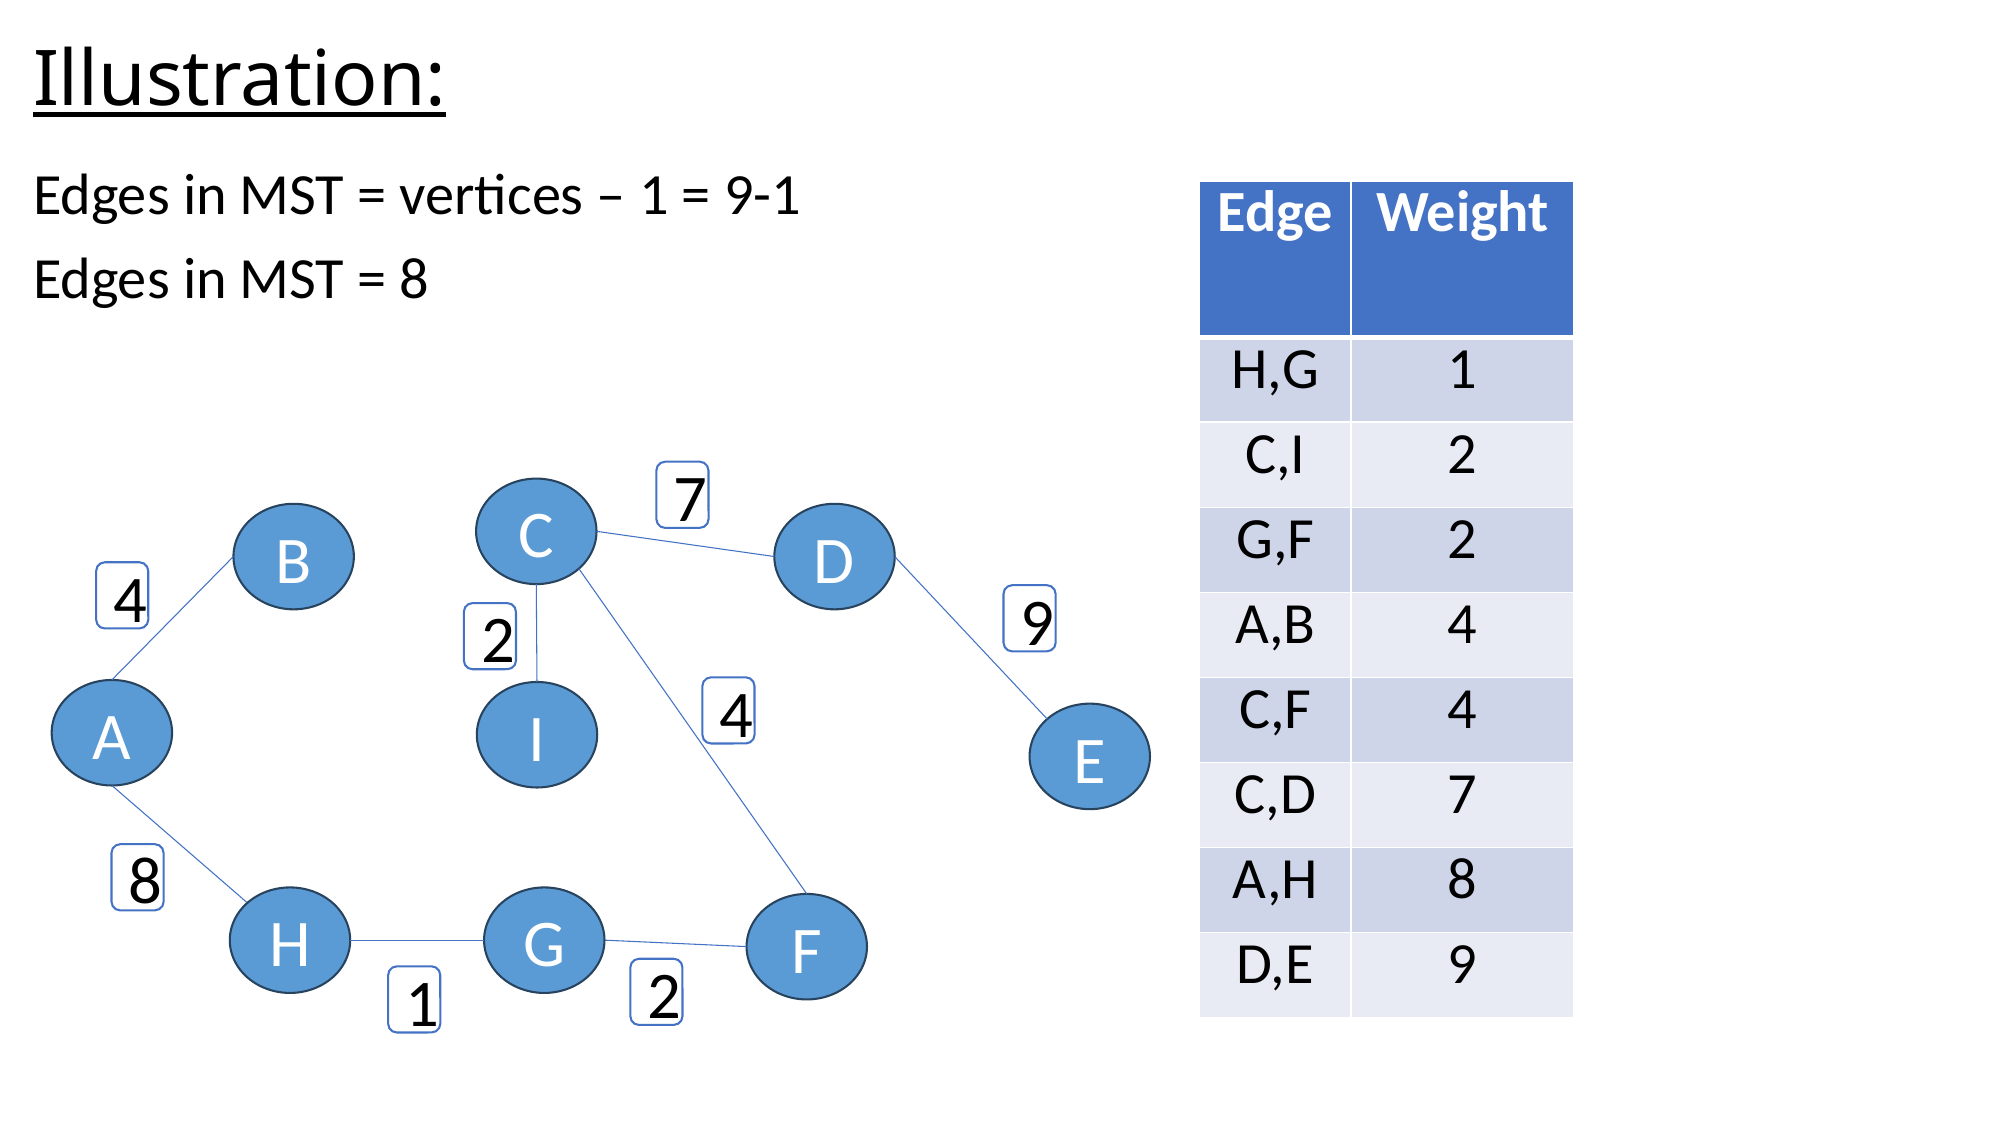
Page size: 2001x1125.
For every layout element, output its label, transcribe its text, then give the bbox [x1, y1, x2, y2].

table_cell 2 [1352, 508, 1573, 592]
table_cell 2 [1352, 423, 1573, 507]
table_cell H,G [1200, 340, 1350, 421]
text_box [51, 461, 1150, 1033]
table_cell 4 [1352, 593, 1573, 677]
table_cell C,I [1200, 423, 1350, 507]
table_cell A,B [1200, 593, 1350, 677]
table_header Weight [1352, 182, 1573, 335]
title Illustration: [18, 22, 1699, 132]
table_cell G,F [1200, 508, 1350, 592]
table_header Edge [1200, 182, 1350, 335]
table_cell 1 [1352, 340, 1573, 421]
table_cell C,D [1200, 763, 1350, 847]
table_cell 8 [1352, 848, 1573, 932]
table_cell 9 [1352, 933, 1573, 1017]
list Edges in MST = vertices – 1 = 9-1 Edges in MST = 8 [18, 156, 1949, 1103]
table_cell 4 [1352, 678, 1573, 762]
table_cell A,H [1200, 848, 1350, 932]
table_cell D,E [1200, 933, 1350, 1017]
table_cell 7 [1352, 763, 1573, 847]
table_cell C,F [1200, 678, 1350, 762]
